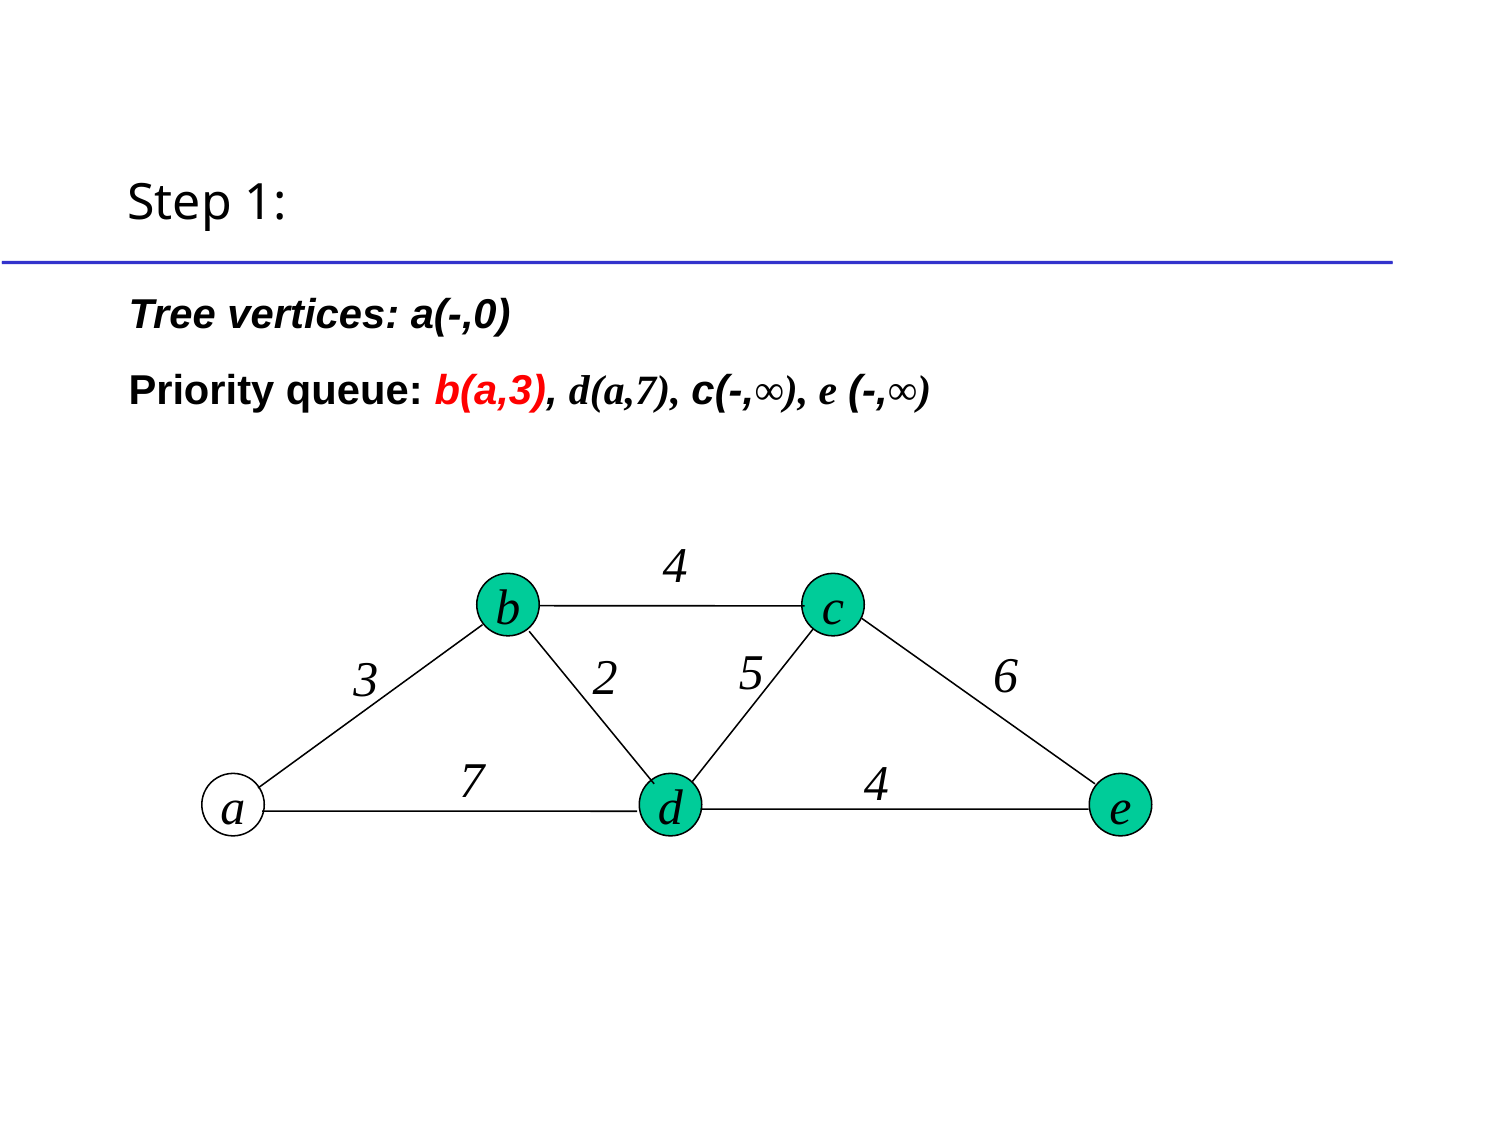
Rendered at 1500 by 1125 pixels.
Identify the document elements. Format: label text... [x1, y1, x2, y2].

text_box Tree vertices: a(-,0) Priority queue: b(a,3), d(a,7), c(-,∞), e (-,∞) [113, 285, 1389, 1036]
title Step 1: [112, 99, 1388, 238]
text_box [201, 524, 1153, 837]
